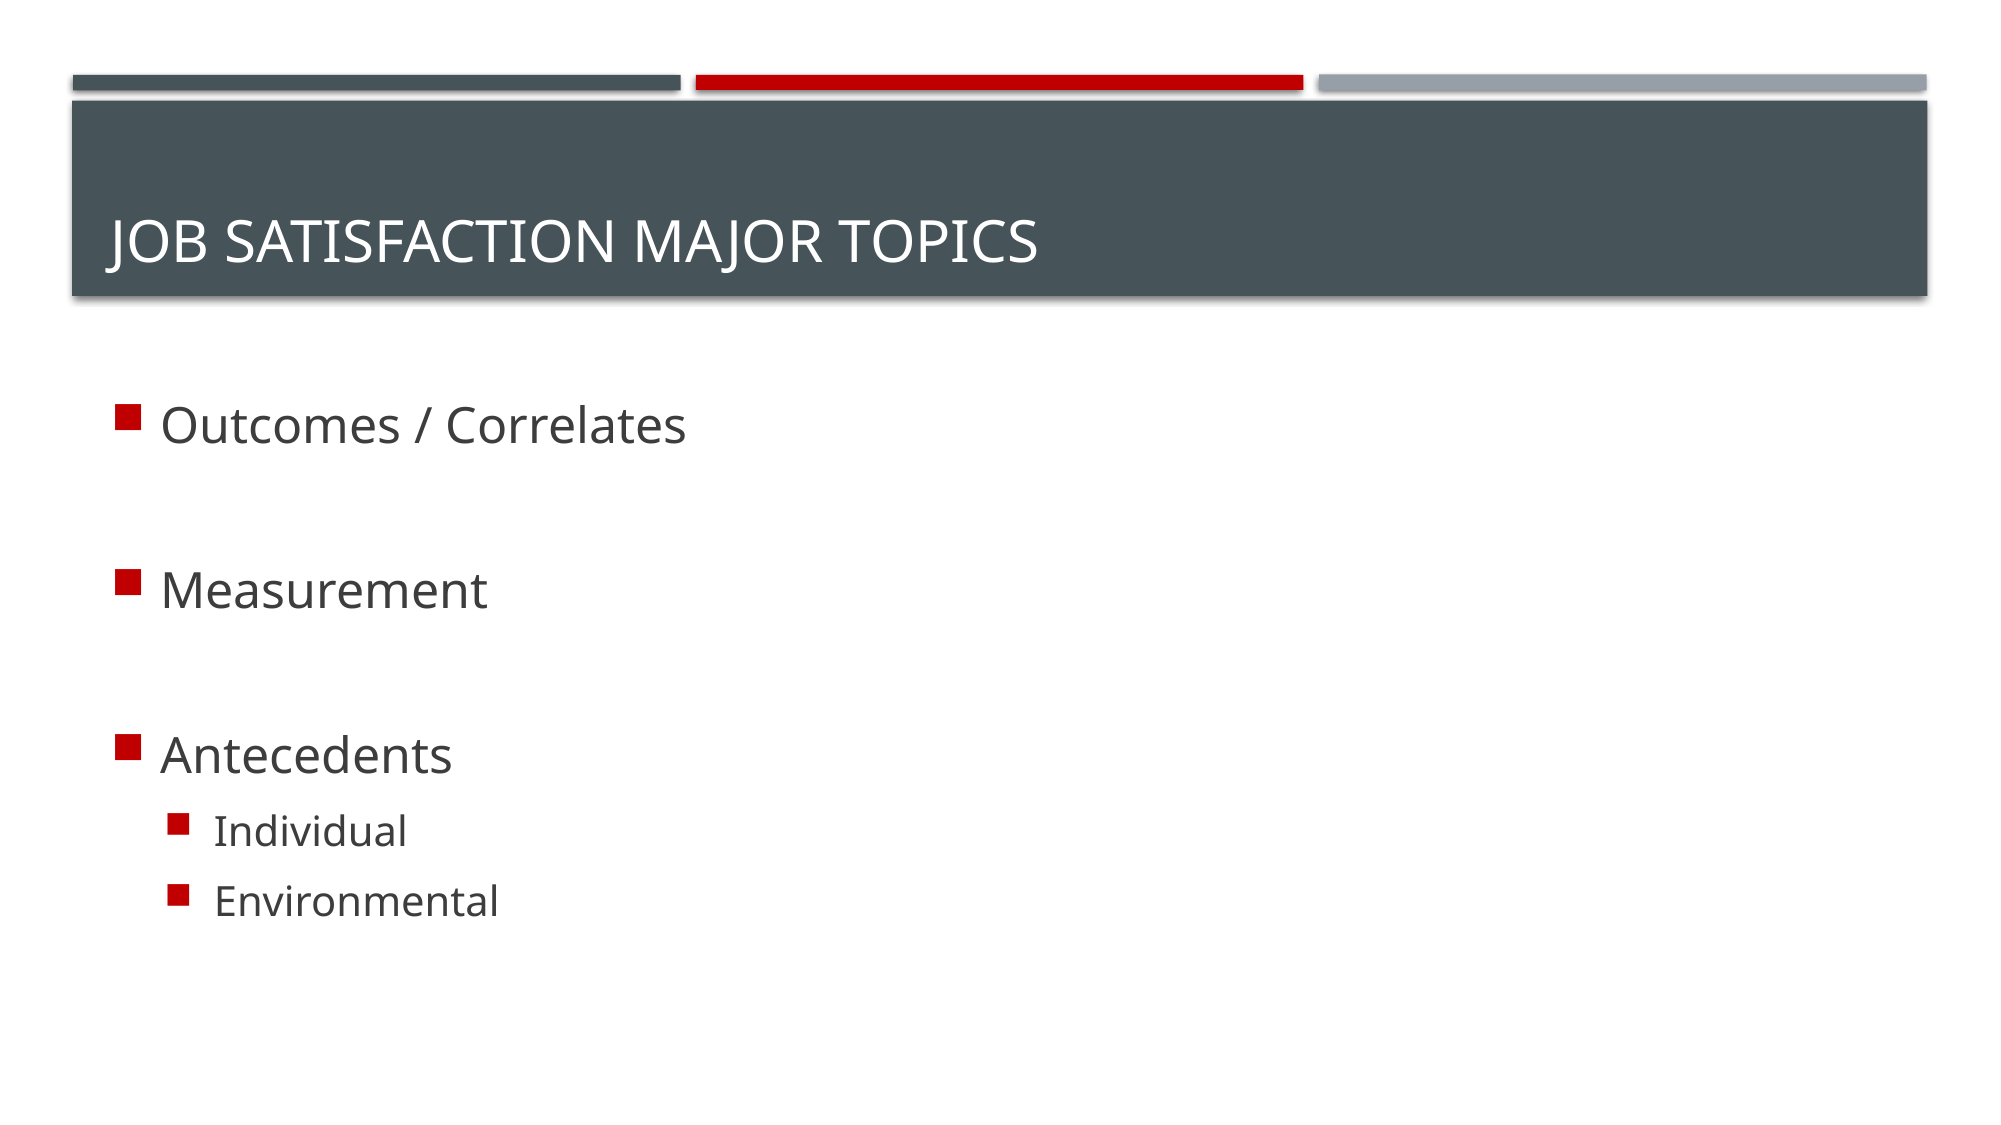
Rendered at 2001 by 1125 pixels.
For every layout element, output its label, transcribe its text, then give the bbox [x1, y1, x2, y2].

title Job Satisfaction Major Topics [95, 115, 1905, 282]
list Outcomes / Correlates Measurement Antecedents Individual Environmental [95, 357, 1905, 962]
